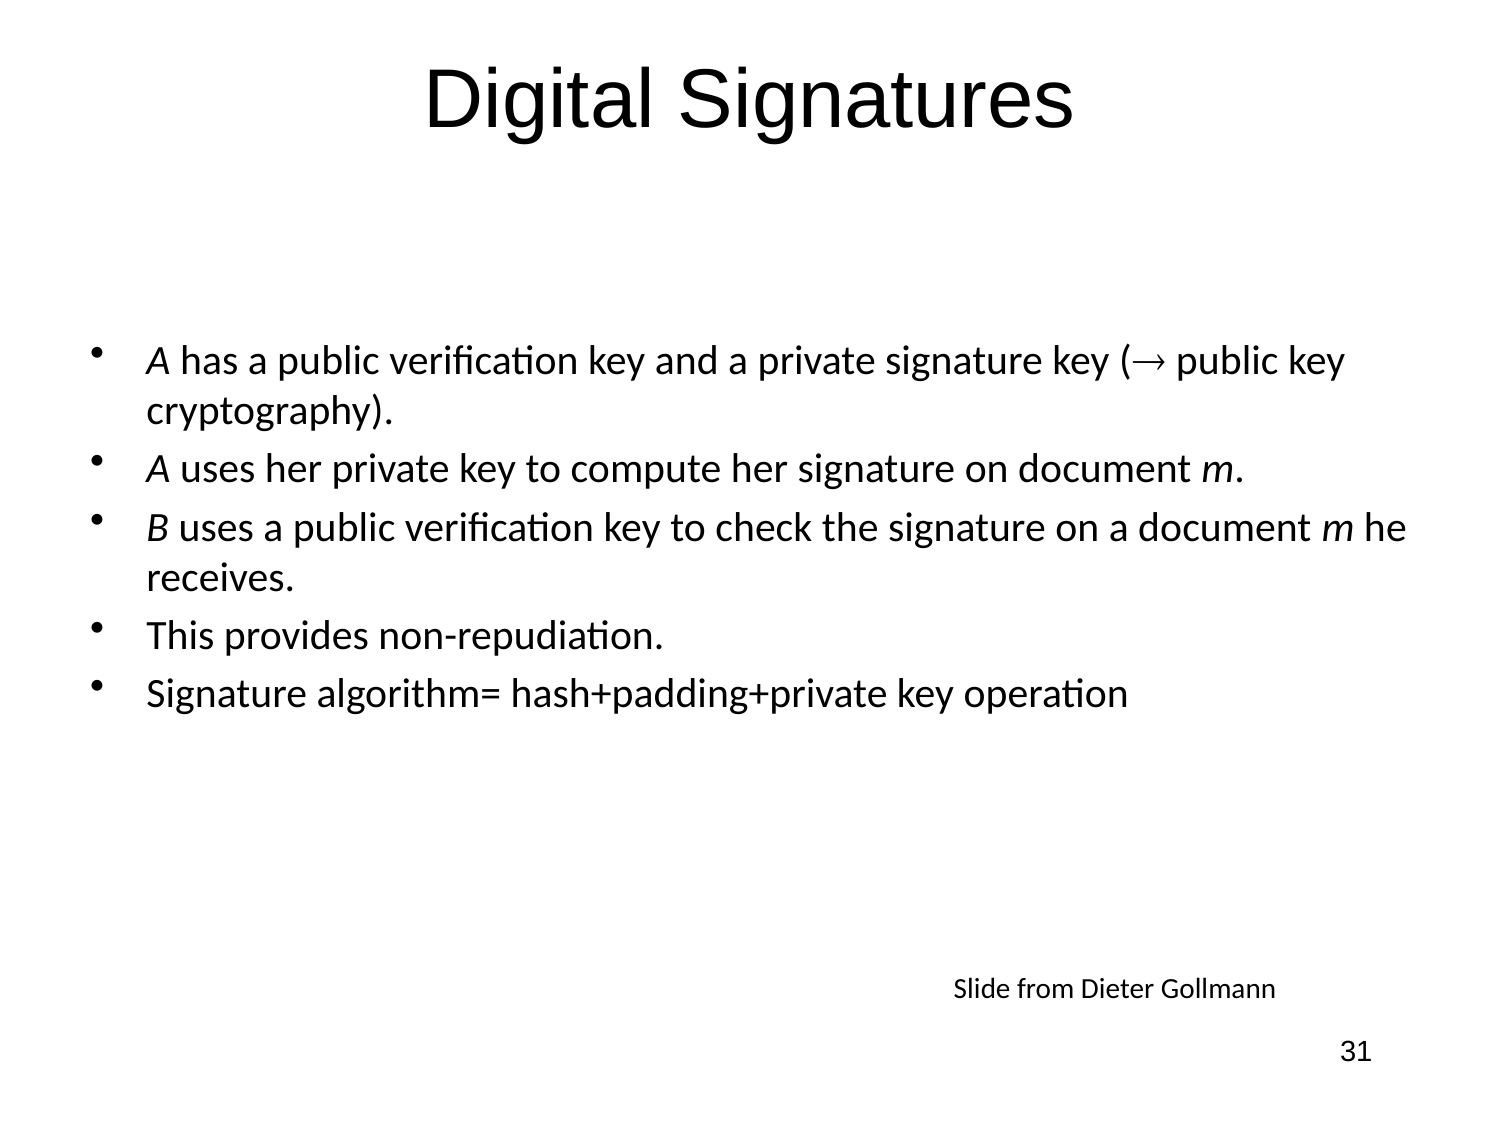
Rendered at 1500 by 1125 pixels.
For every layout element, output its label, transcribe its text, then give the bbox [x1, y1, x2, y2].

text_box Slide from Dieter Gollmann [939, 962, 1292, 1013]
list A has a public verification key and a private signature key ( public key cryptography). A uses her private key to compute her signature on document m. B uses a public verification key to check the signature on a document m he receives. This provides non-repudiation. Signature algorithm= hash+padding+private key operation [74, 324, 1451, 1001]
title Digital Signatures [112, 0, 1388, 188]
slide_number 31 [1074, 1024, 1388, 1101]
